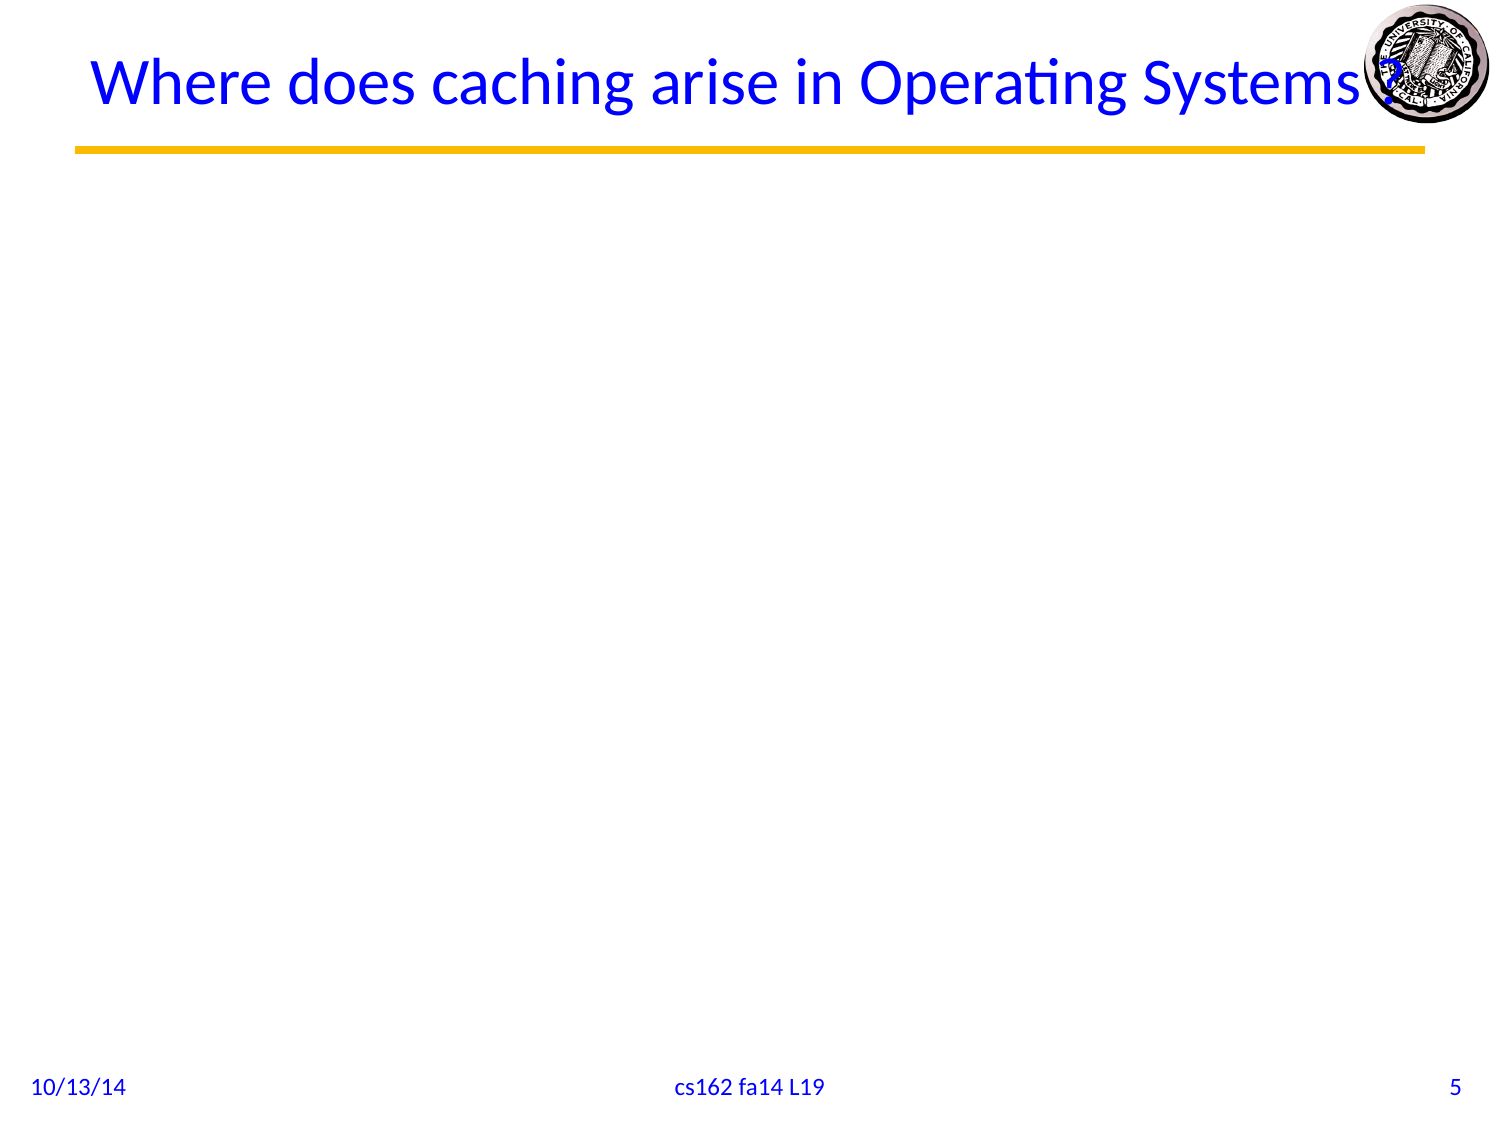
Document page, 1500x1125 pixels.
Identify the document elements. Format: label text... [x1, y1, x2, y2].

footer cs162 fa14 L19 [512, 1055, 988, 1115]
picture [1350, 0, 1500, 127]
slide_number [15, 1055, 366, 1115]
slide_number 5 [1127, 1055, 1478, 1115]
title Where does caching arise in Operating Systems ? [75, 6, 1425, 150]
